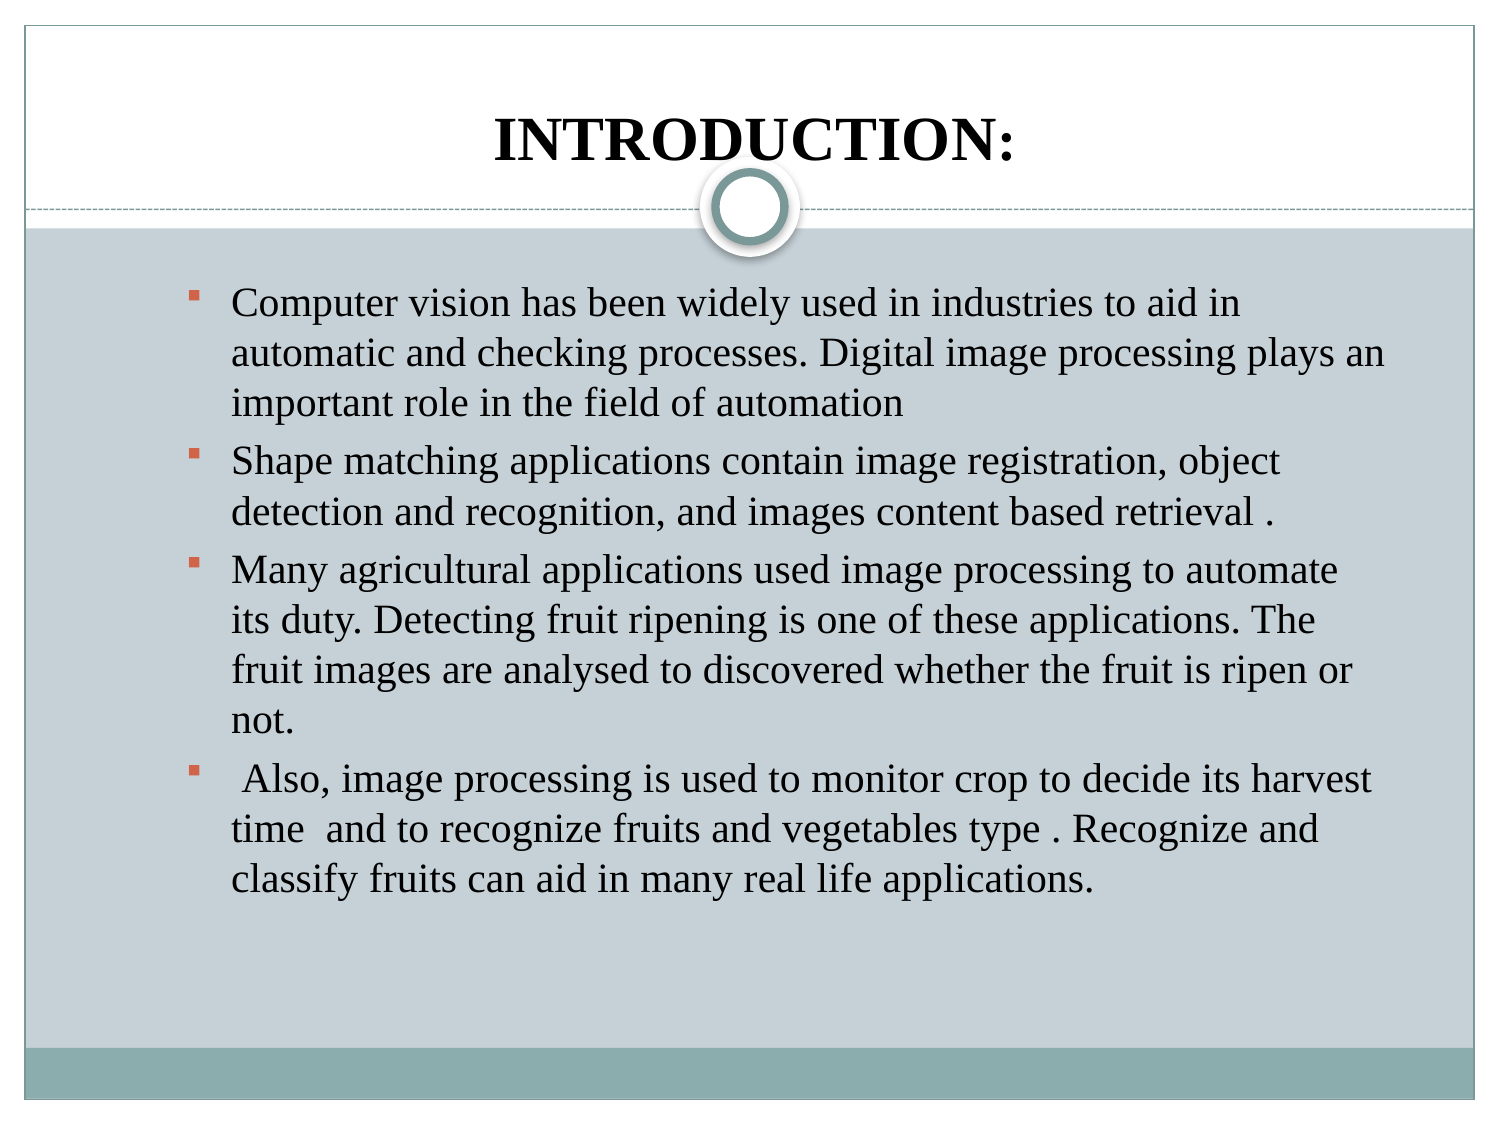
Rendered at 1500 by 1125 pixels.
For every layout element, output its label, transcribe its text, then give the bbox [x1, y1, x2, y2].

title INTRODUCTION: [206, 90, 1303, 251]
list Computer vision has been widely used in industries to aid in automatic and checking processes. Digital image processing plays an important role in the field of automation Shape matching applications contain image registration, object detection and recognition, and images content based retrieval . Many agricultural applications used image processing to automate its duty. Detecting fruit ripening is one of these applications. The fruit images are analysed to discovered whether the fruit is ripen or not. Also, image processing is used to monitor crop to decide its harvest time and to recognize fruits and vegetables type . Recognize and classify fruits can aid in many real life applications. [171, 267, 1404, 1017]
